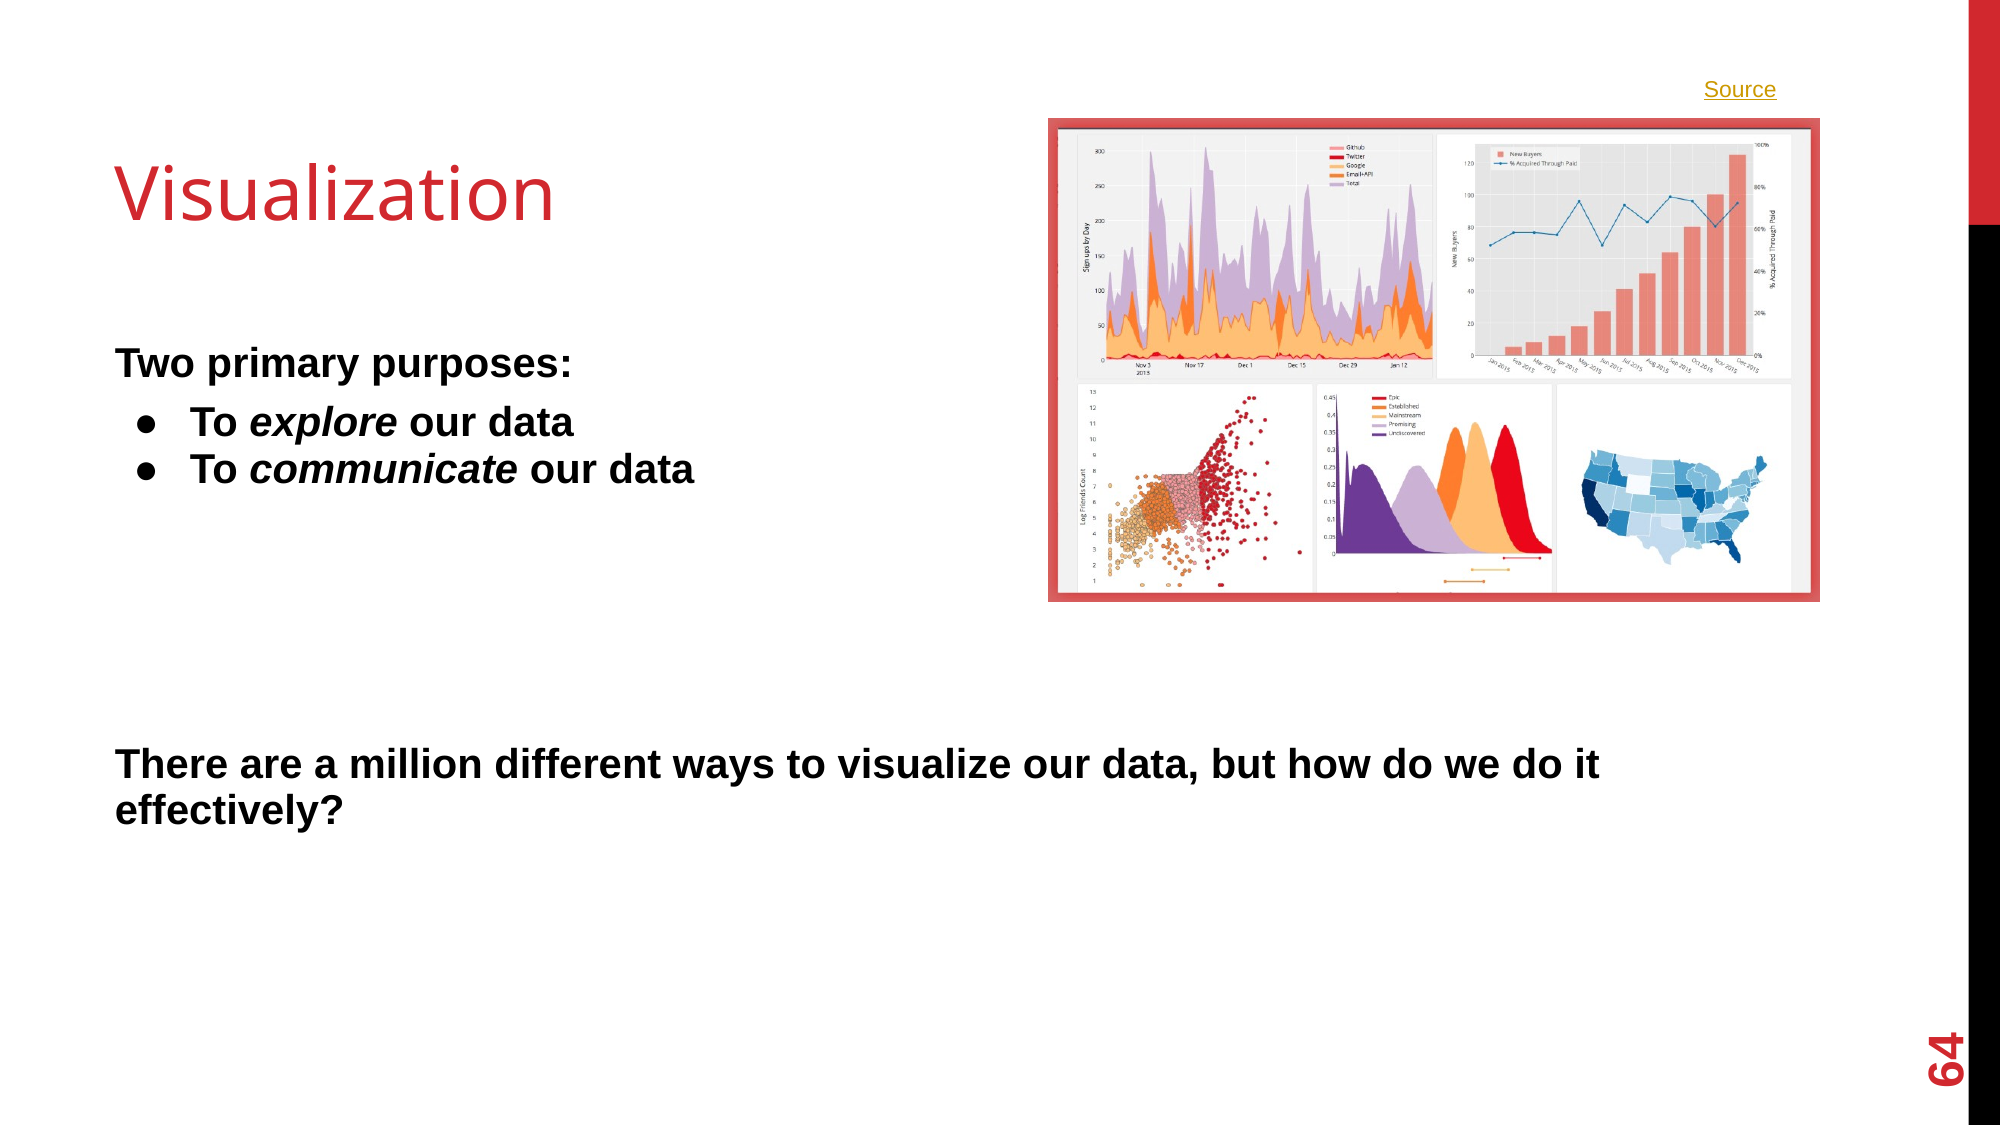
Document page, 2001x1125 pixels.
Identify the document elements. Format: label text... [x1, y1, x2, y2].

list Two primary purposes: To explore our data To communicate our data There are a million different ways to visualize our data, but how do we do it effectively? [99, 287, 1767, 1005]
title Visualization [99, 25, 1367, 250]
picture [1048, 118, 1820, 603]
slide_number <number> [1903, 887, 1984, 1104]
text_box Source [1689, 60, 1820, 116]
